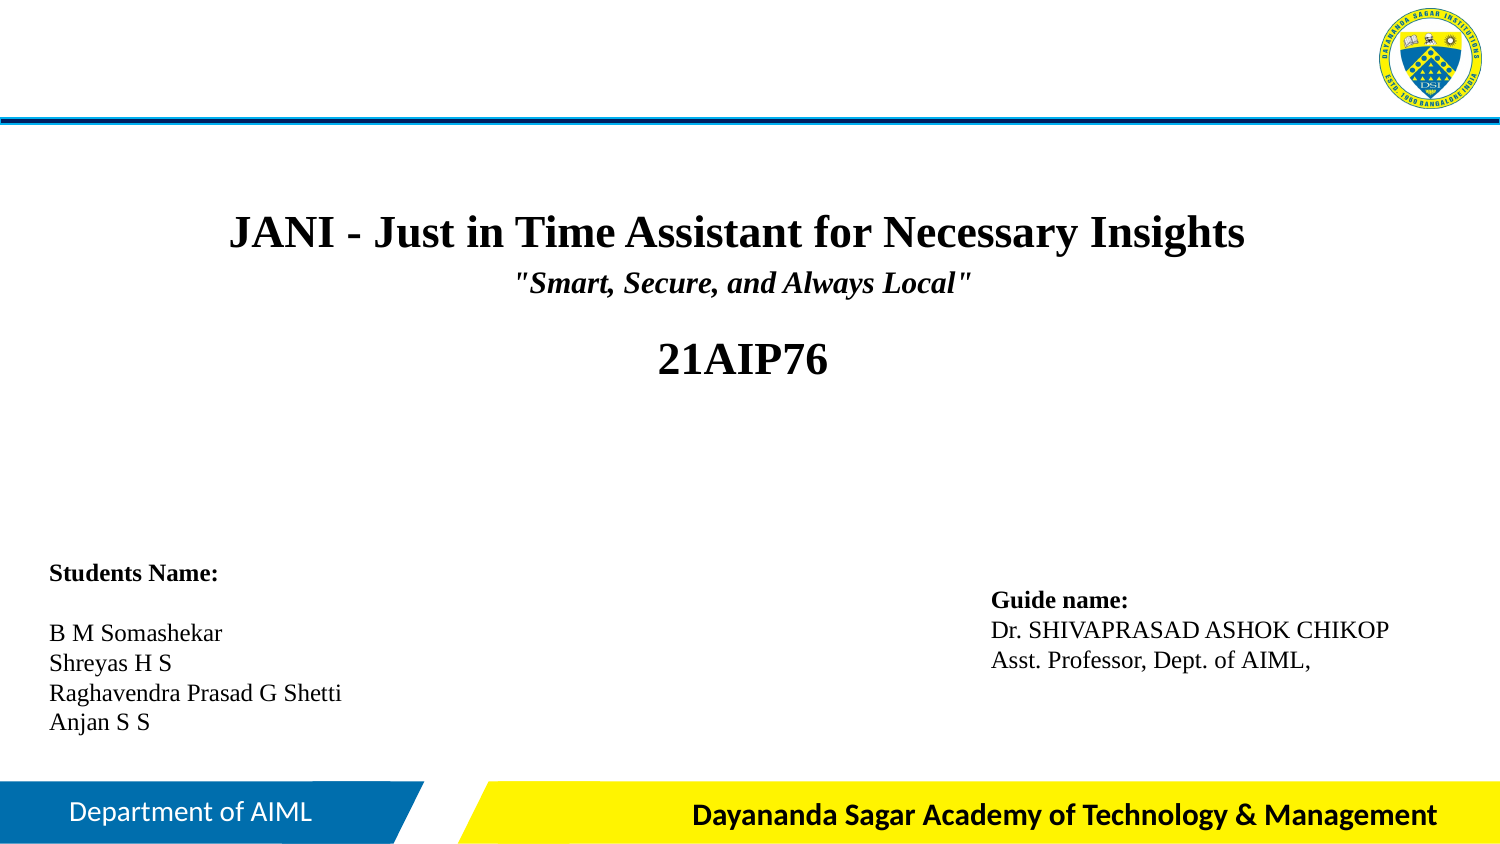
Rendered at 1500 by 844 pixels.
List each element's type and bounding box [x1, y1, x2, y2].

text_box [0, 8, 1500, 844]
